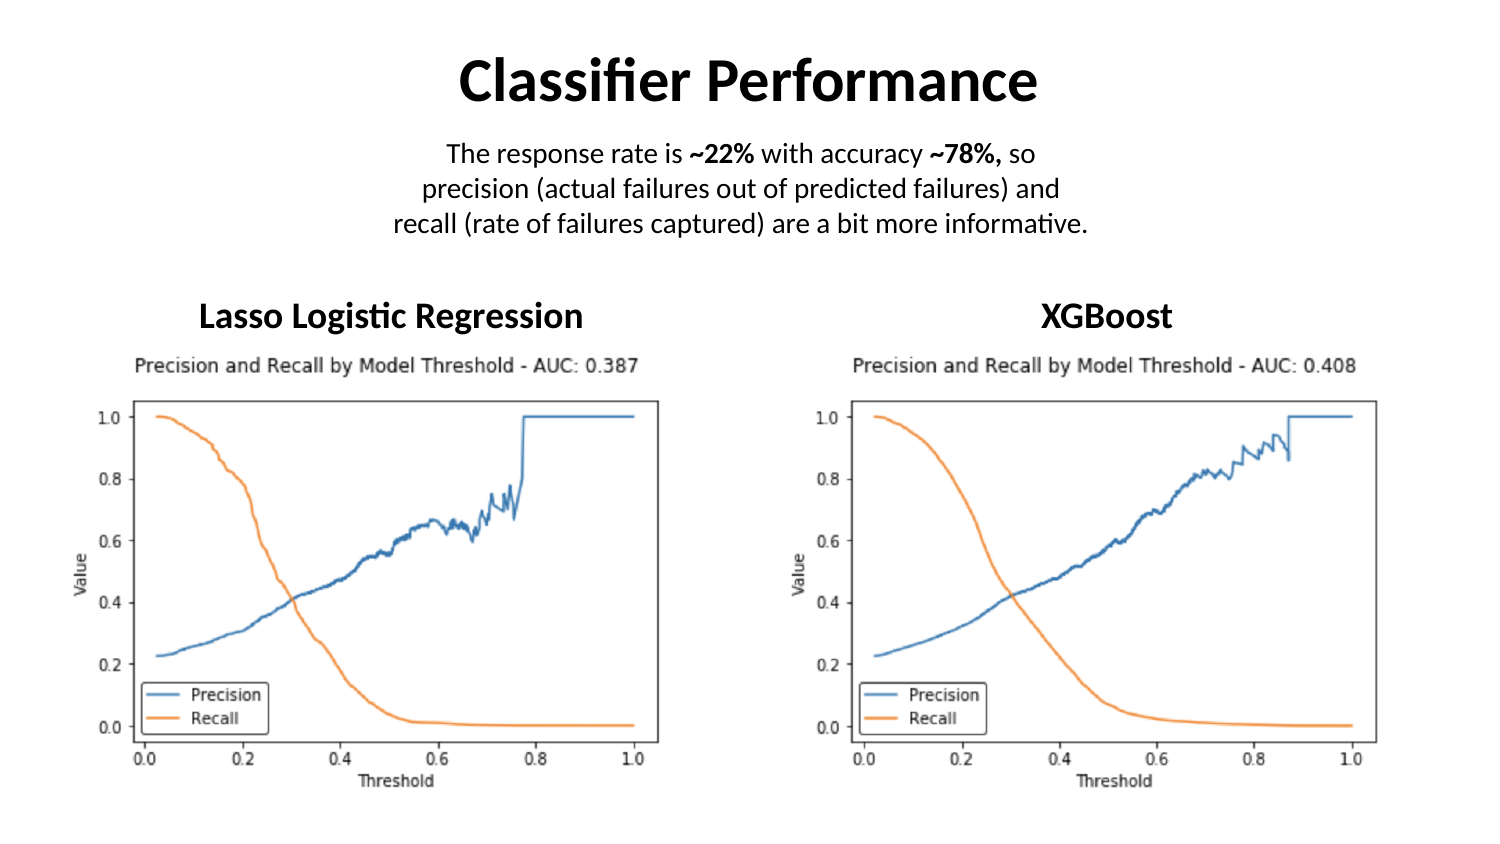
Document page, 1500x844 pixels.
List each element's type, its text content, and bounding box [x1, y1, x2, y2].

picture [785, 346, 1398, 799]
text_box Lasso Logistic Regression [187, 285, 650, 331]
picture [67, 346, 675, 802]
text_box The response rate is ~22% with accuracy ~78%, so precision (actual failures out of predicted failures) and recall (rate of failures captured) are a bit more informative. [381, 129, 1101, 243]
text_box XGBoost [1029, 285, 1244, 331]
title Classifier Performance [103, 0, 1397, 164]
